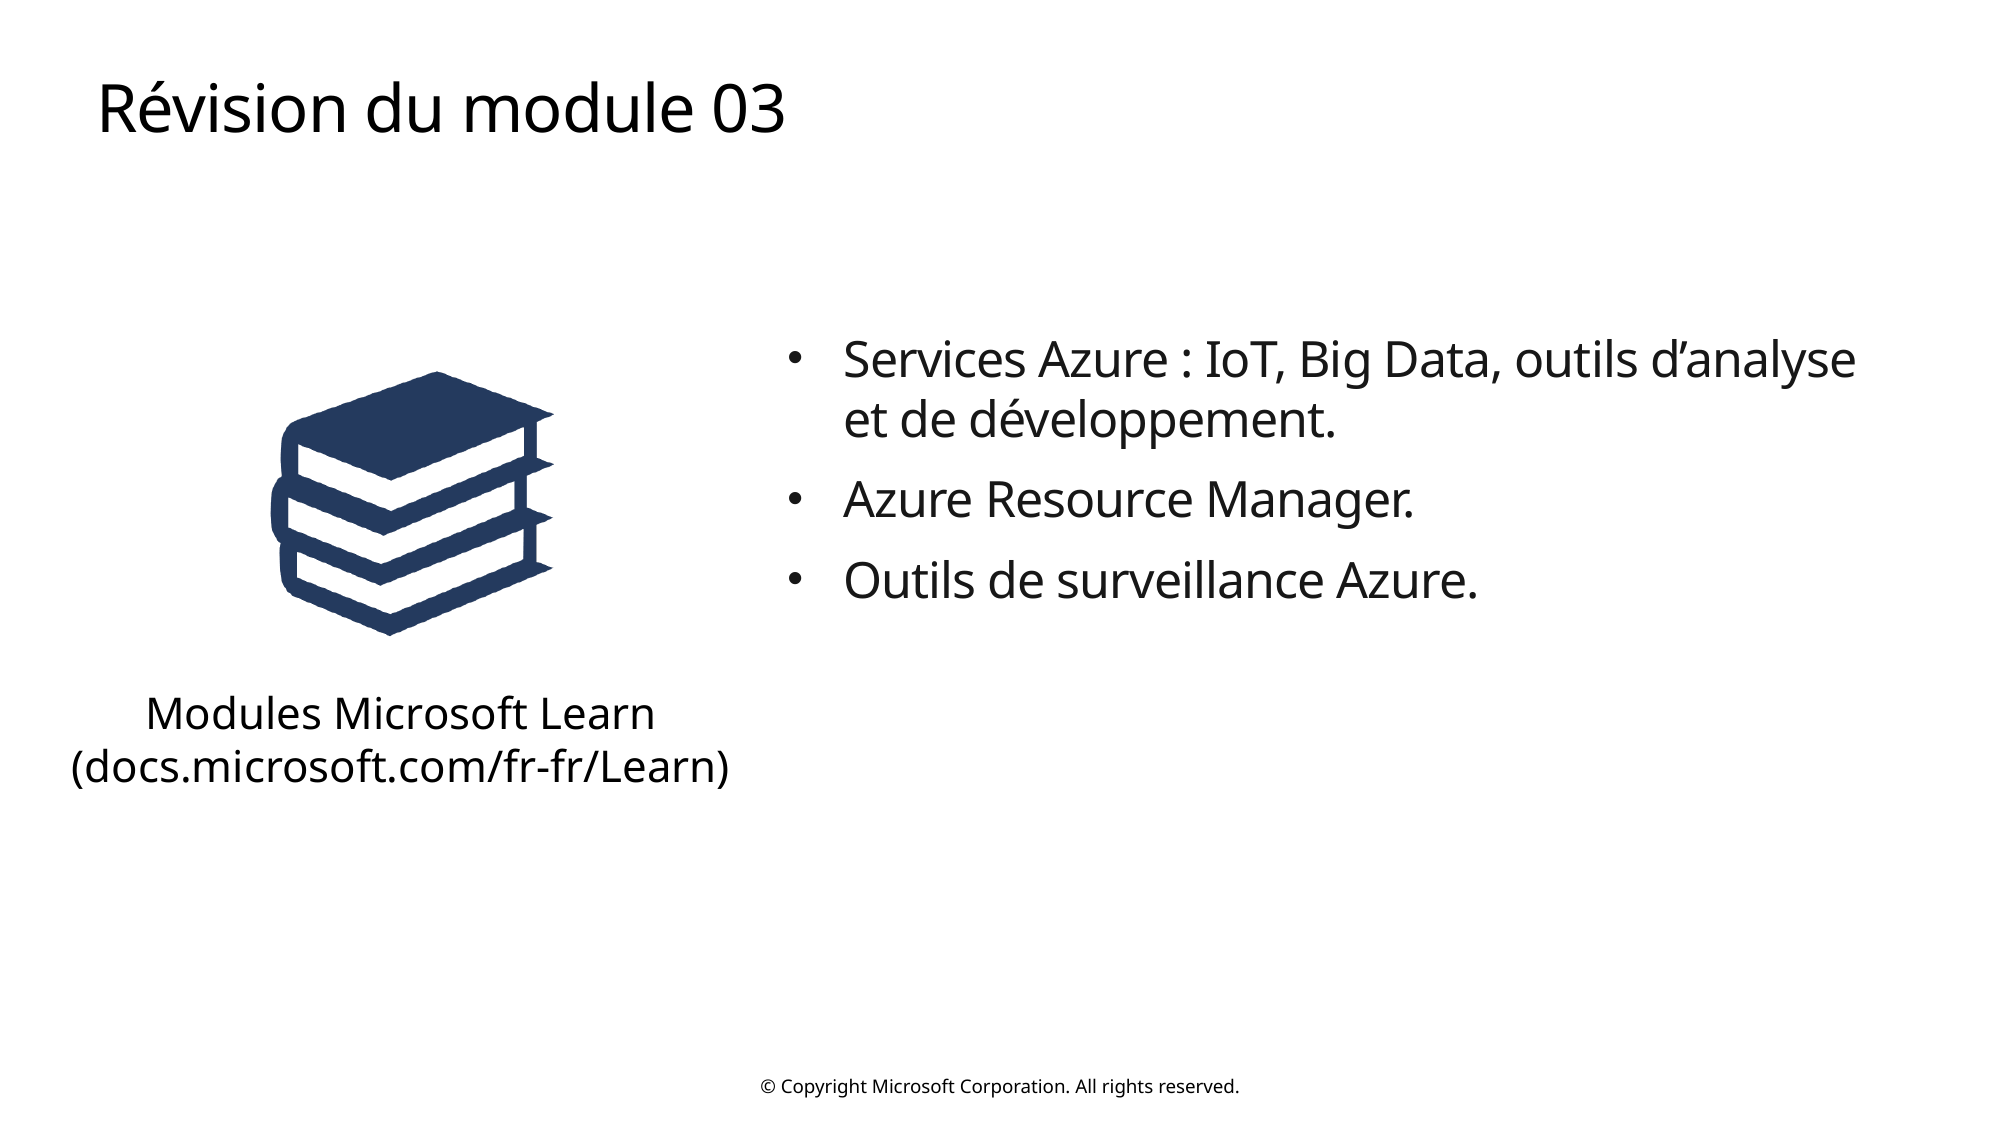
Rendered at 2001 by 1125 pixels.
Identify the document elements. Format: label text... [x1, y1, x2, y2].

title Révision du module 03 [96, 75, 1904, 166]
list Services Azure : IoT, Big Data, outils d’analyse et de développement. Azure Resource Manager. Outils de surveillance Azure. [787, 312, 1930, 981]
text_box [46, 343, 756, 805]
